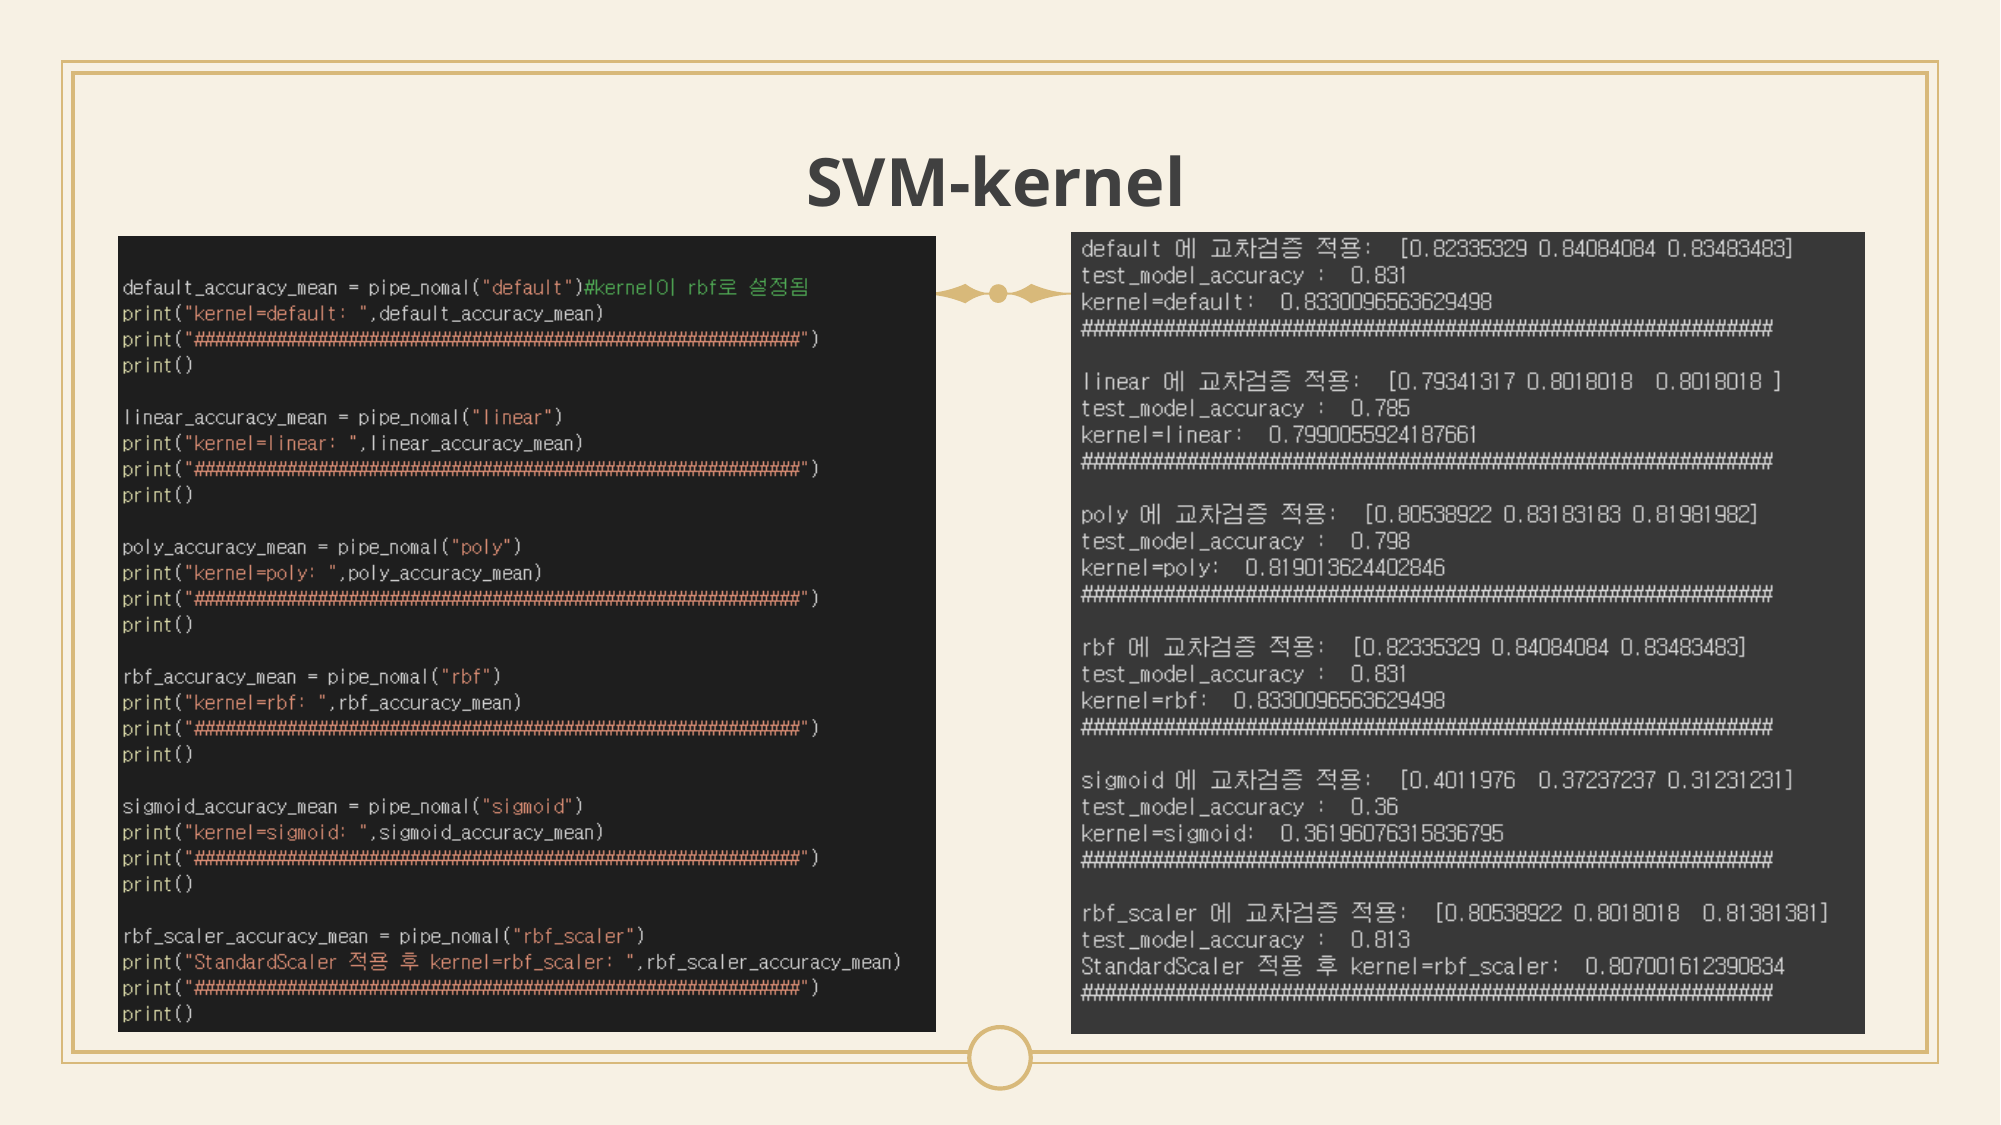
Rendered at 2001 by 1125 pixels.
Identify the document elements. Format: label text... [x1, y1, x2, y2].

list SVM-kernel [539, 154, 1453, 251]
picture [1071, 232, 1865, 1035]
picture [118, 236, 936, 1032]
